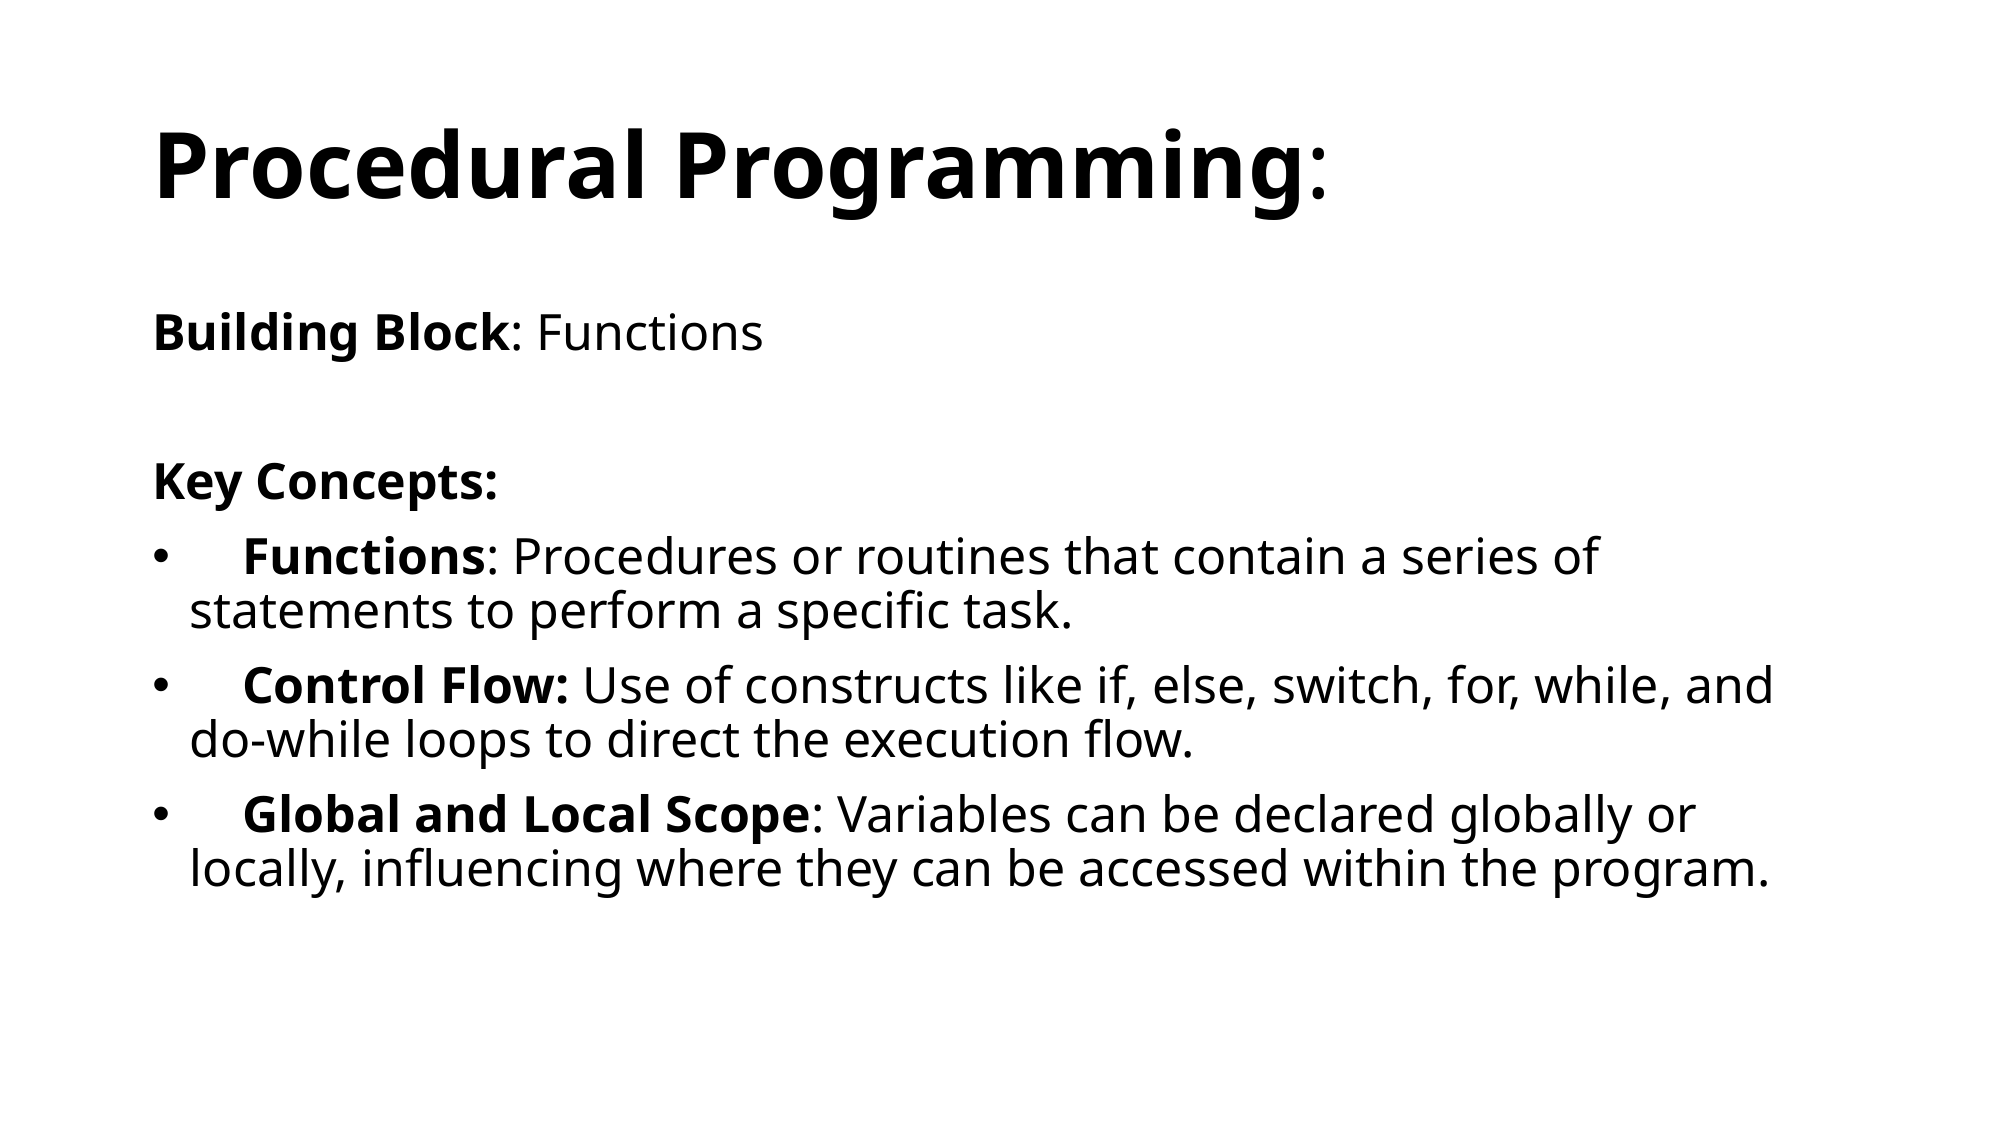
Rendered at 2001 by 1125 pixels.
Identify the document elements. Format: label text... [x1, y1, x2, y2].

list Building Block: Functions Key Concepts: Functions: Procedures or routines that contain a series of statements to perform a specific task. Control Flow: Use of constructs like if, else, switch, for, while, and do-while loops to direct the execution flow. Global and Local Scope: Variables can be declared globally or locally, influencing where they can be accessed within the program. [137, 299, 1863, 1014]
title Procedural Programming: [137, 59, 1863, 278]
